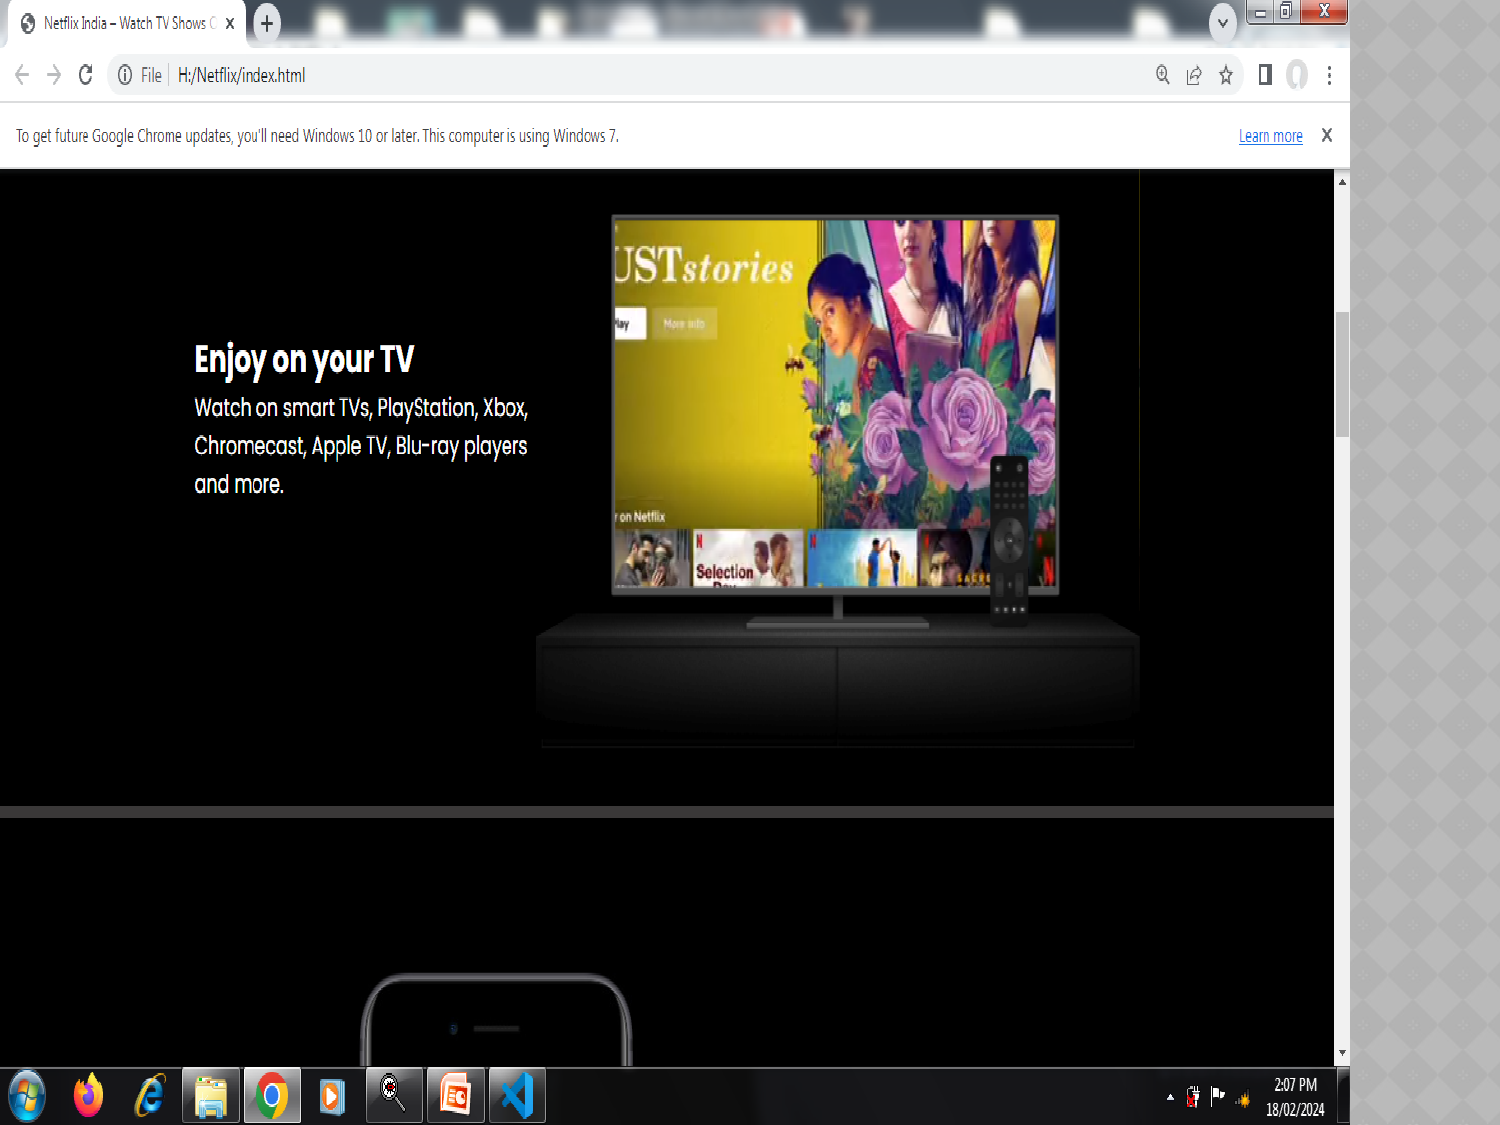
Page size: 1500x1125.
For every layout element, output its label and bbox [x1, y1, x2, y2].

list [0, 0, 1351, 1125]
